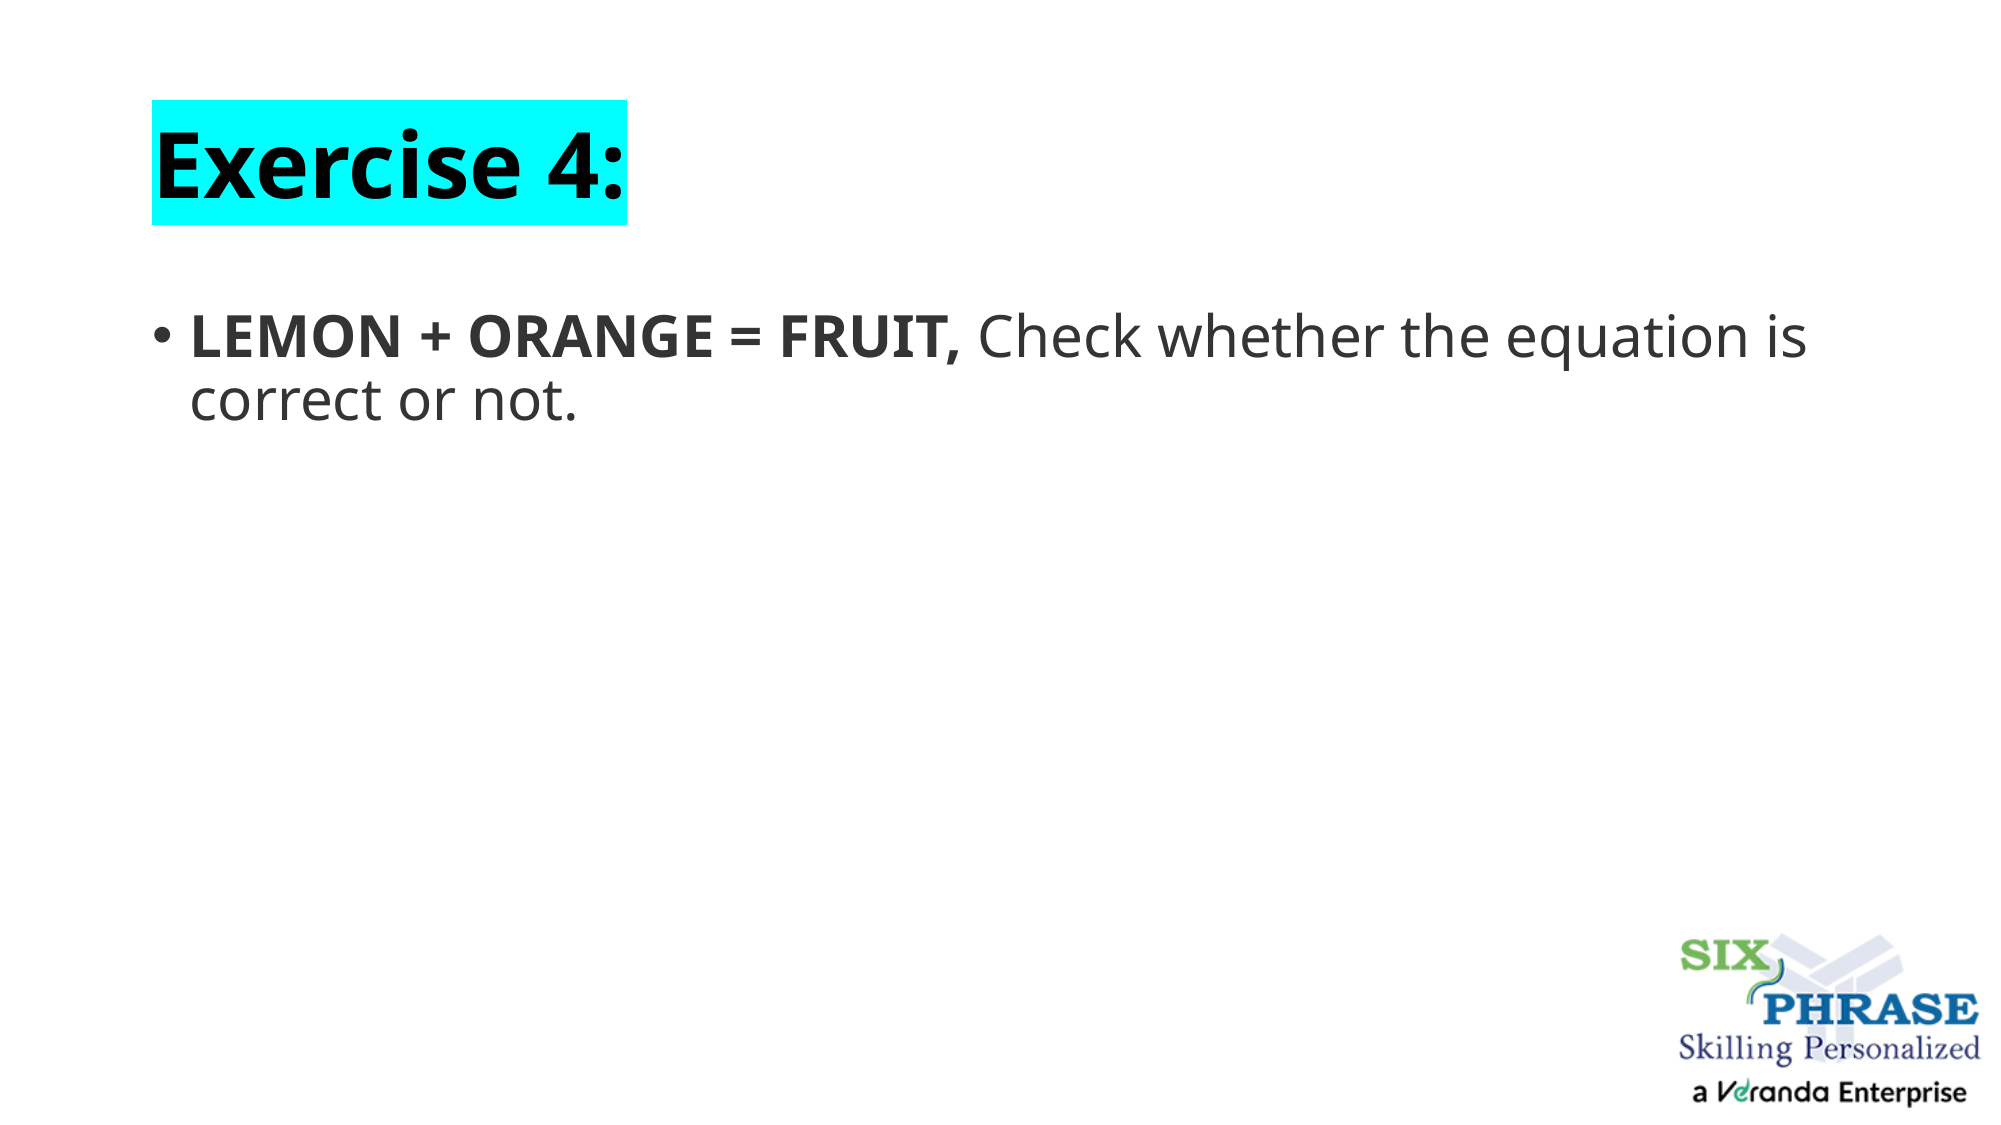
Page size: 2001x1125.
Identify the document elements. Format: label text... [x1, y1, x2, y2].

picture [1662, 919, 2000, 1119]
title Exercise 4: [137, 59, 1863, 278]
list LEMON + ORANGE = FRUIT, Check whether the equation is correct or not. [137, 299, 1863, 1014]
